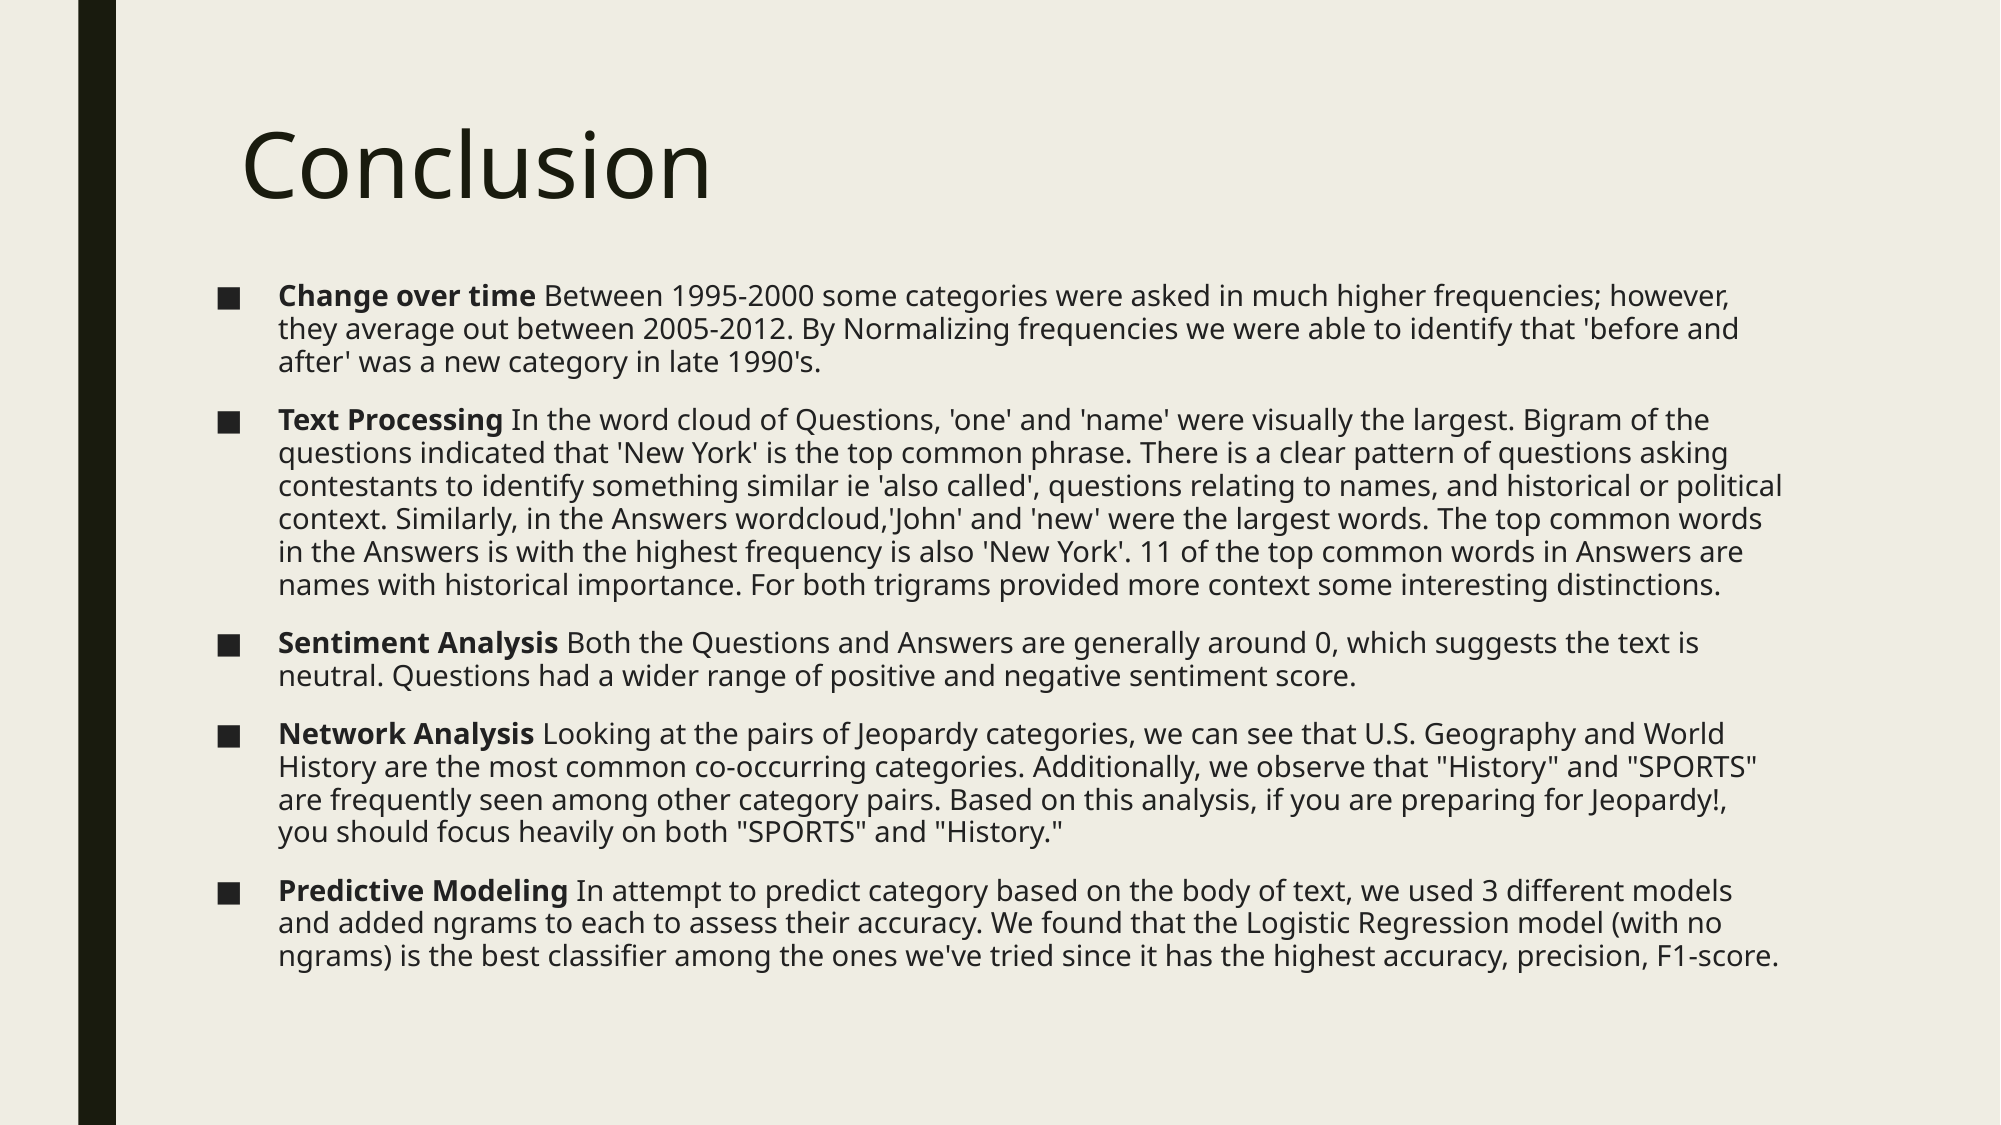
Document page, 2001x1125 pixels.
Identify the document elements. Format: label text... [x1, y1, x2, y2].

title Conclusion [225, 112, 1800, 272]
list Change over time Between 1995-2000 some categories were asked in much higher frequencies; however, they average out between 2005-2012. By Normalizing frequencies we were able to identify that 'before and after' was a new category in late 1990's. Text Processing In the word cloud of Questions, 'one' and 'name' were visually the largest. Bigram of the questions indicated that 'New York' is the top common phrase. There is a clear pattern of questions asking contestants to identify something similar ie 'also called', questions relating to names, and historical or political context. Similarly, in the Answers wordcloud,'John' and 'new' were the largest words. The top common words in the Answers is with the highest frequency is also 'New York'. 11 of the top common words in Answers are names with historical importance. For both trigrams provided more context some interesting distinctions. Sentiment Analysis Both the Questions and Answers are generally around 0, which suggests the text is neutral. Questions had a wider range of positive and negative sentiment score. Network Analysis Looking at the pairs of Jeopardy categories, we can see that U.S. Geography and World History are the most common co-occurring categories. Additionally, we observe that "History" and "SPORTS" are frequently seen among other category pairs. Based on this analysis, if you are preparing for Jeopardy!, you should focus heavily on both "SPORTS" and "History." Predictive Modeling In attempt to predict category based on the body of text, we used 3 different models and added ngrams to each to assess their accuracy. We found that the Logistic Regression model (with no ngrams) is the best classifier among the ones we've tried since it has the highest accuracy, precision, F1-score. [200, 272, 1800, 1086]
